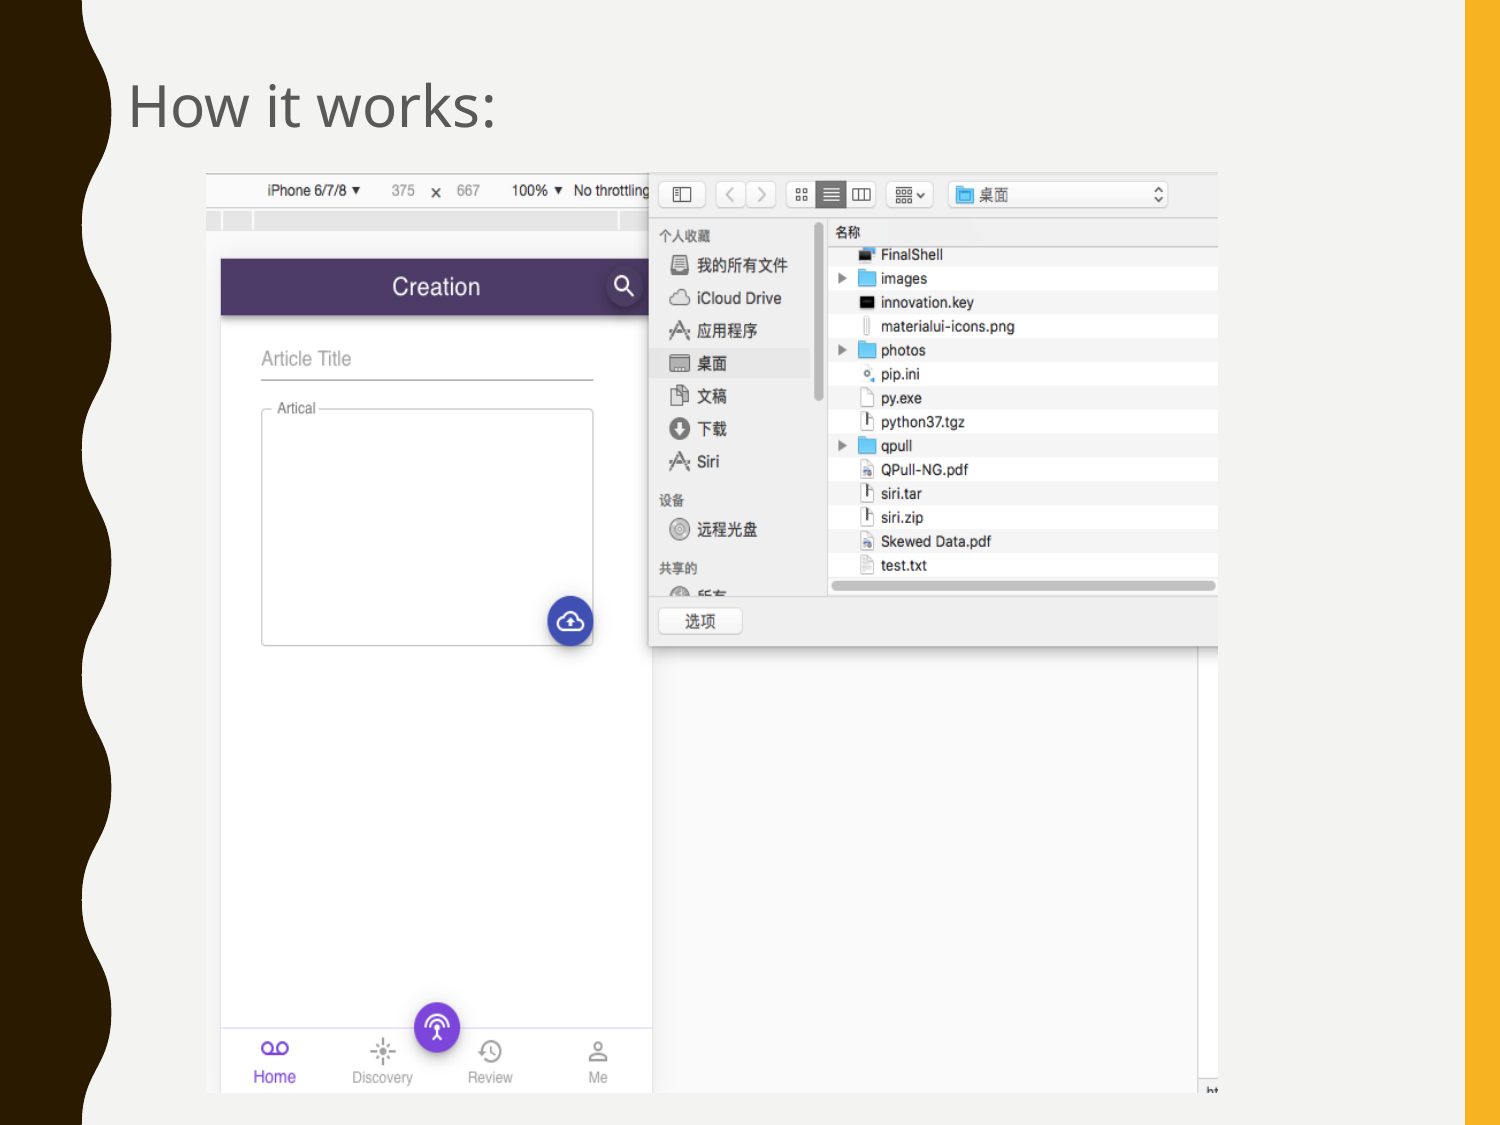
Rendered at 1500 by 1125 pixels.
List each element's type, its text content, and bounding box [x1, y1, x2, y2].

list How it works: [75, 54, 1425, 797]
picture [206, 172, 1218, 1093]
